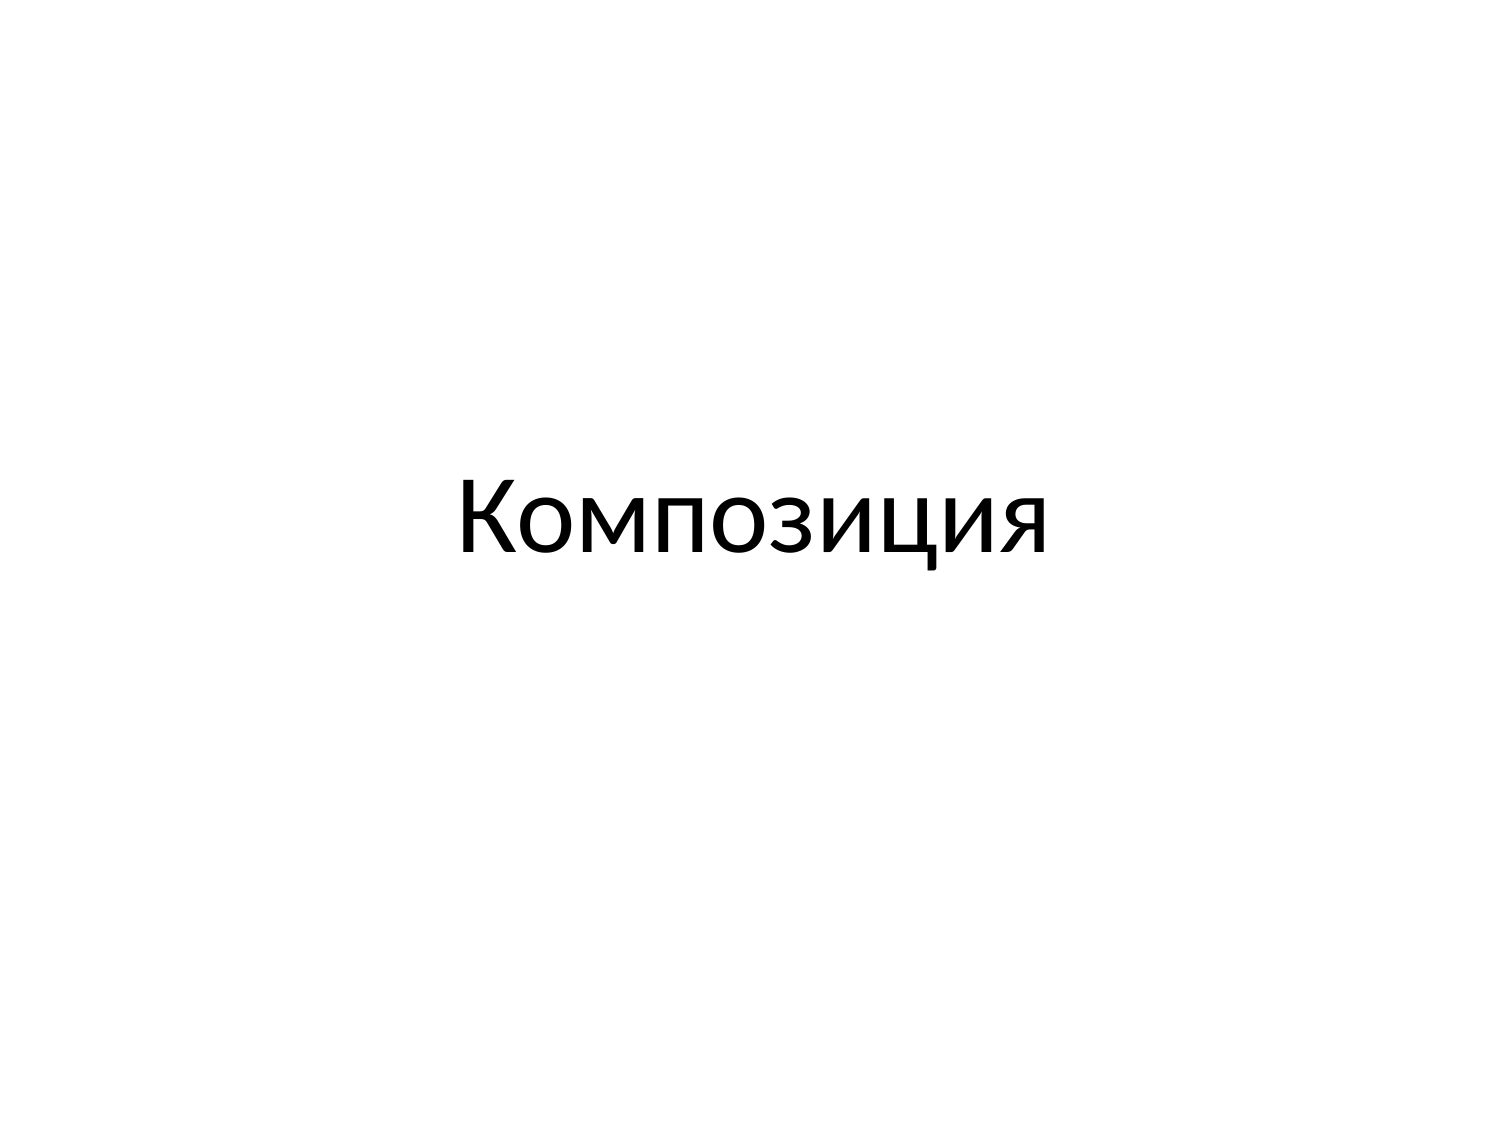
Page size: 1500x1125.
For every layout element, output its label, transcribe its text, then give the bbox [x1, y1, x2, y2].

text_box Композиция [117, 386, 1393, 628]
